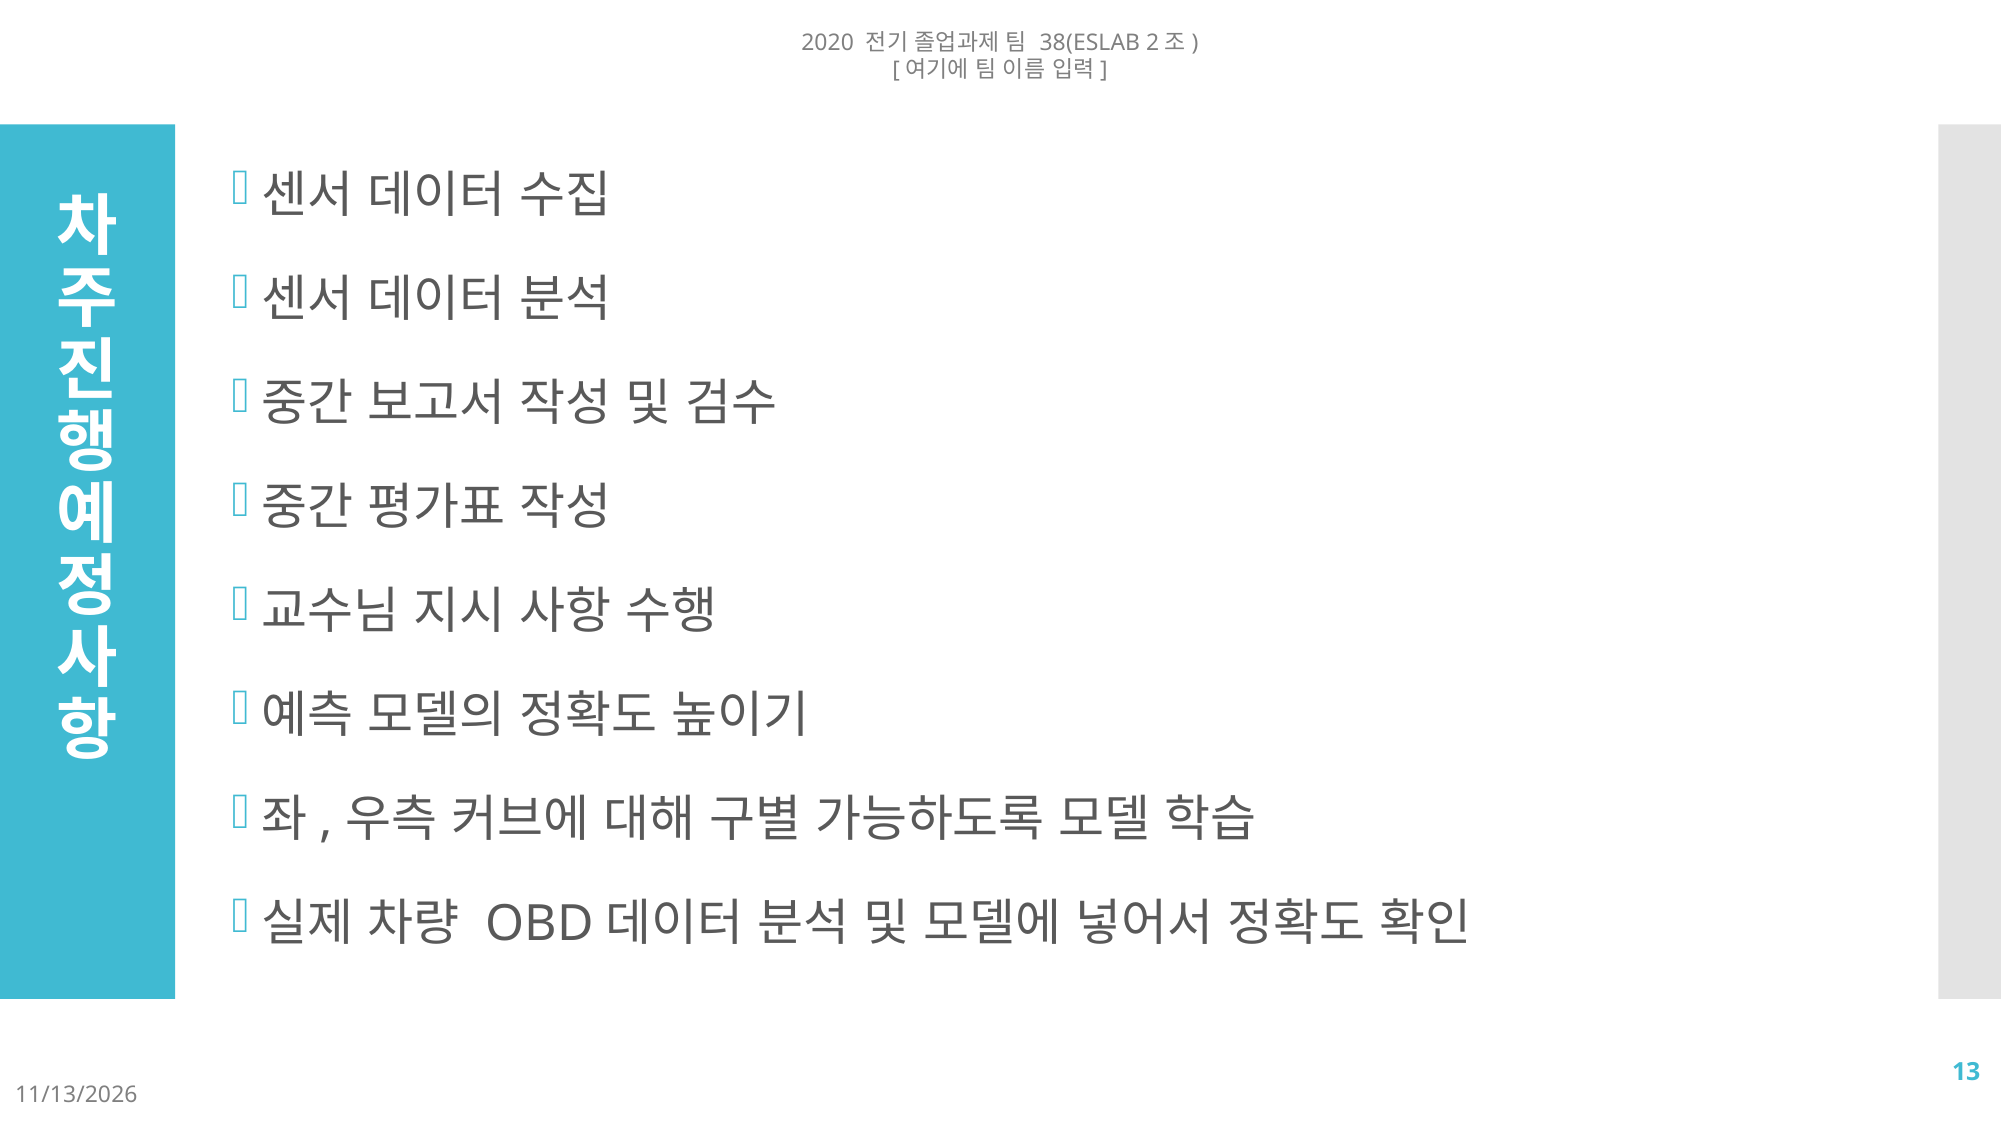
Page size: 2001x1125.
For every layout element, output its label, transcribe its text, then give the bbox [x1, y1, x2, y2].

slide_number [0, 1065, 450, 1125]
list 센서 데이터 수집 센서 데이터 분석 중간 보고서 작성 및 검수 중간 평가표 작성 교수님 지시 사항 수행 예측 모델의 정확도 높이기 좌,우측 커브에 대해 구별 가능하도록 모델 학습 실제 차량 OBD데이터 분석 및 모델에 넣어서 정확도 확인 [216, 138, 1901, 982]
title 차주 진행 예정사항 [41, 184, 138, 940]
slide_number 13 [1744, 1042, 1996, 1103]
text_box 2020 전기 졸업과제 팀 38(ESLAB 2조) [여기에 팀 이름 입력] [515, 24, 1485, 85]
